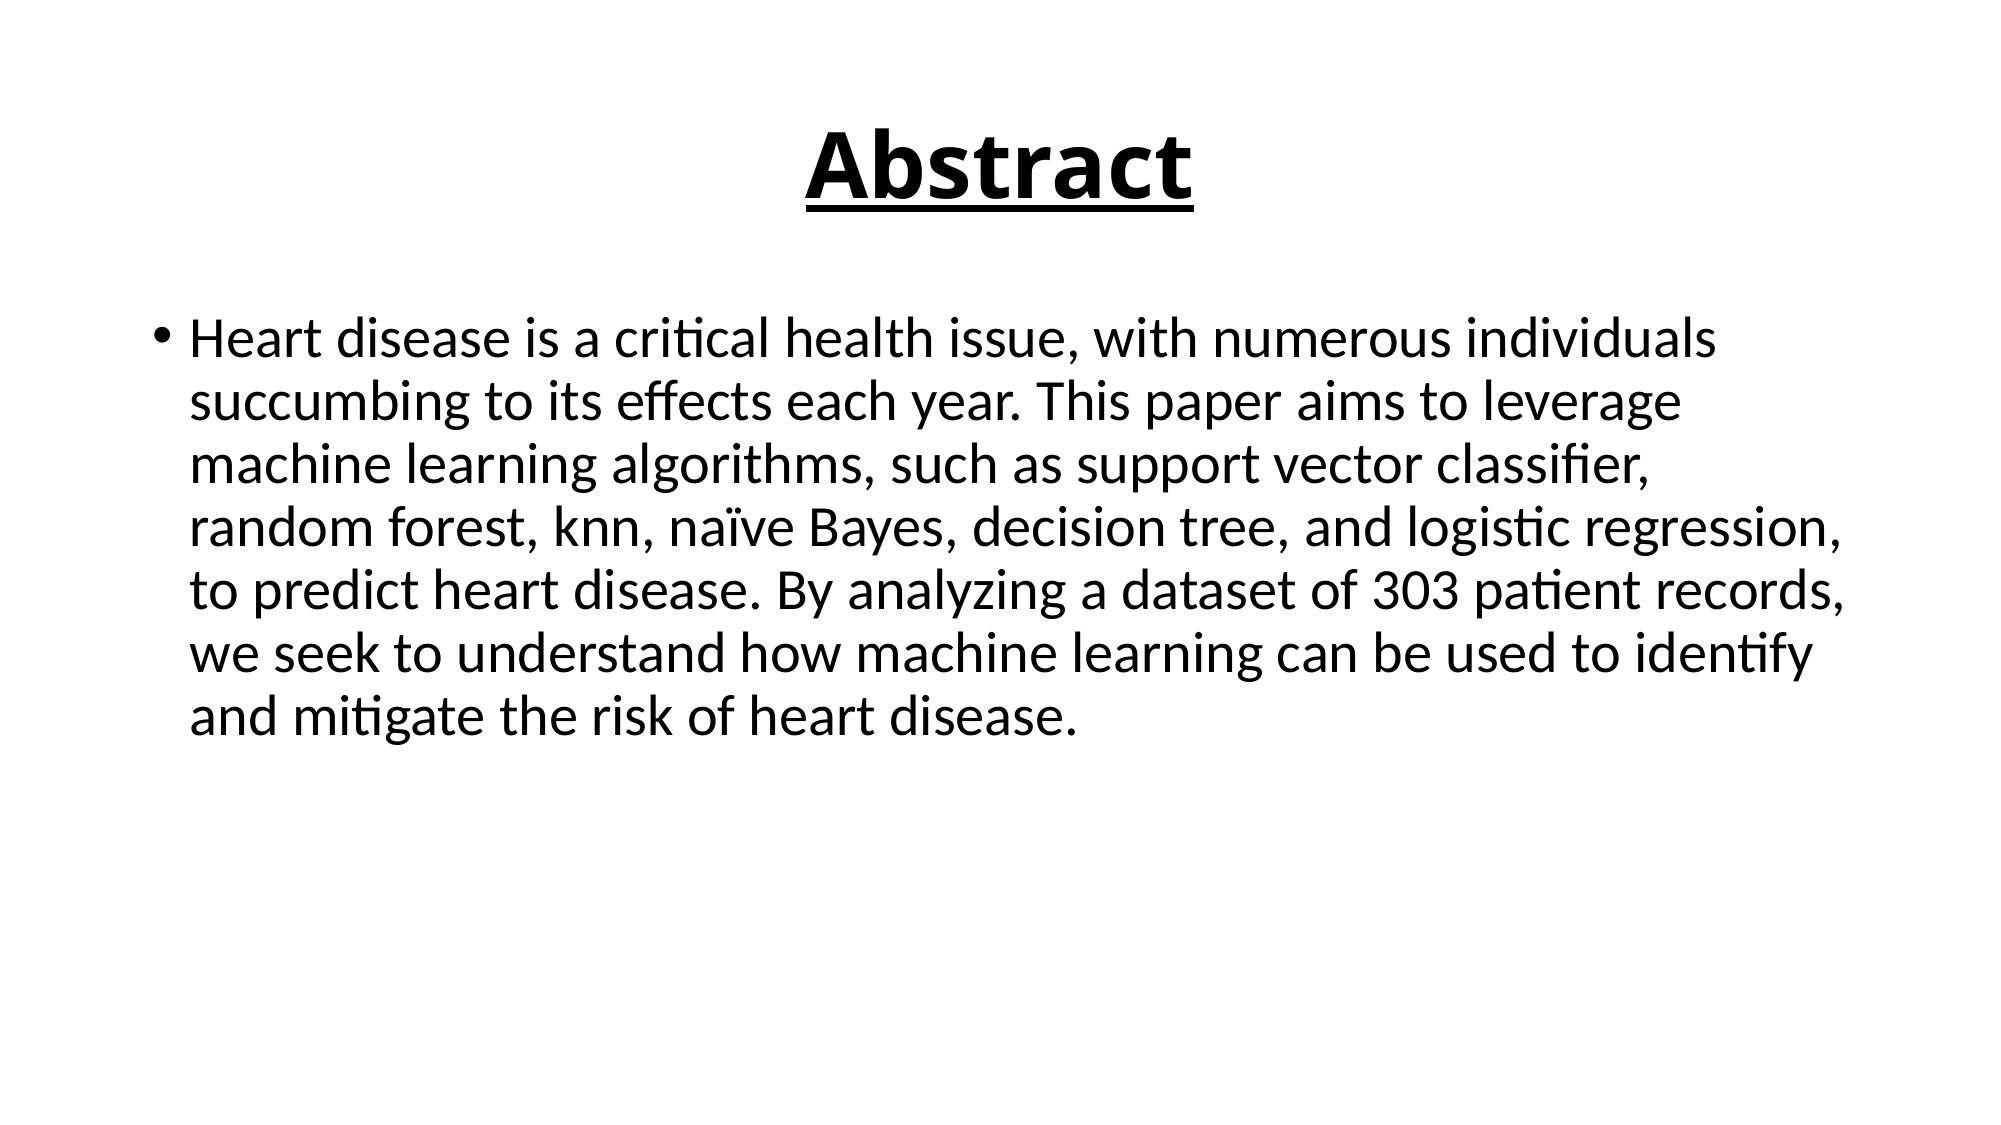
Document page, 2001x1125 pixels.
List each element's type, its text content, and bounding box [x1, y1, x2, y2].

list Heart disease is a critical health issue, with numerous individuals succumbing to its effects each year. This paper aims to leverage machine learning algorithms, such as support vector classifier, random forest, knn, naïve Bayes, decision tree, and logistic regression, to predict heart disease. By analyzing a dataset of 303 patient records, we seek to understand how machine learning can be used to identify and mitigate the risk of heart disease. [137, 299, 1863, 1014]
title Abstract [137, 59, 1863, 278]
